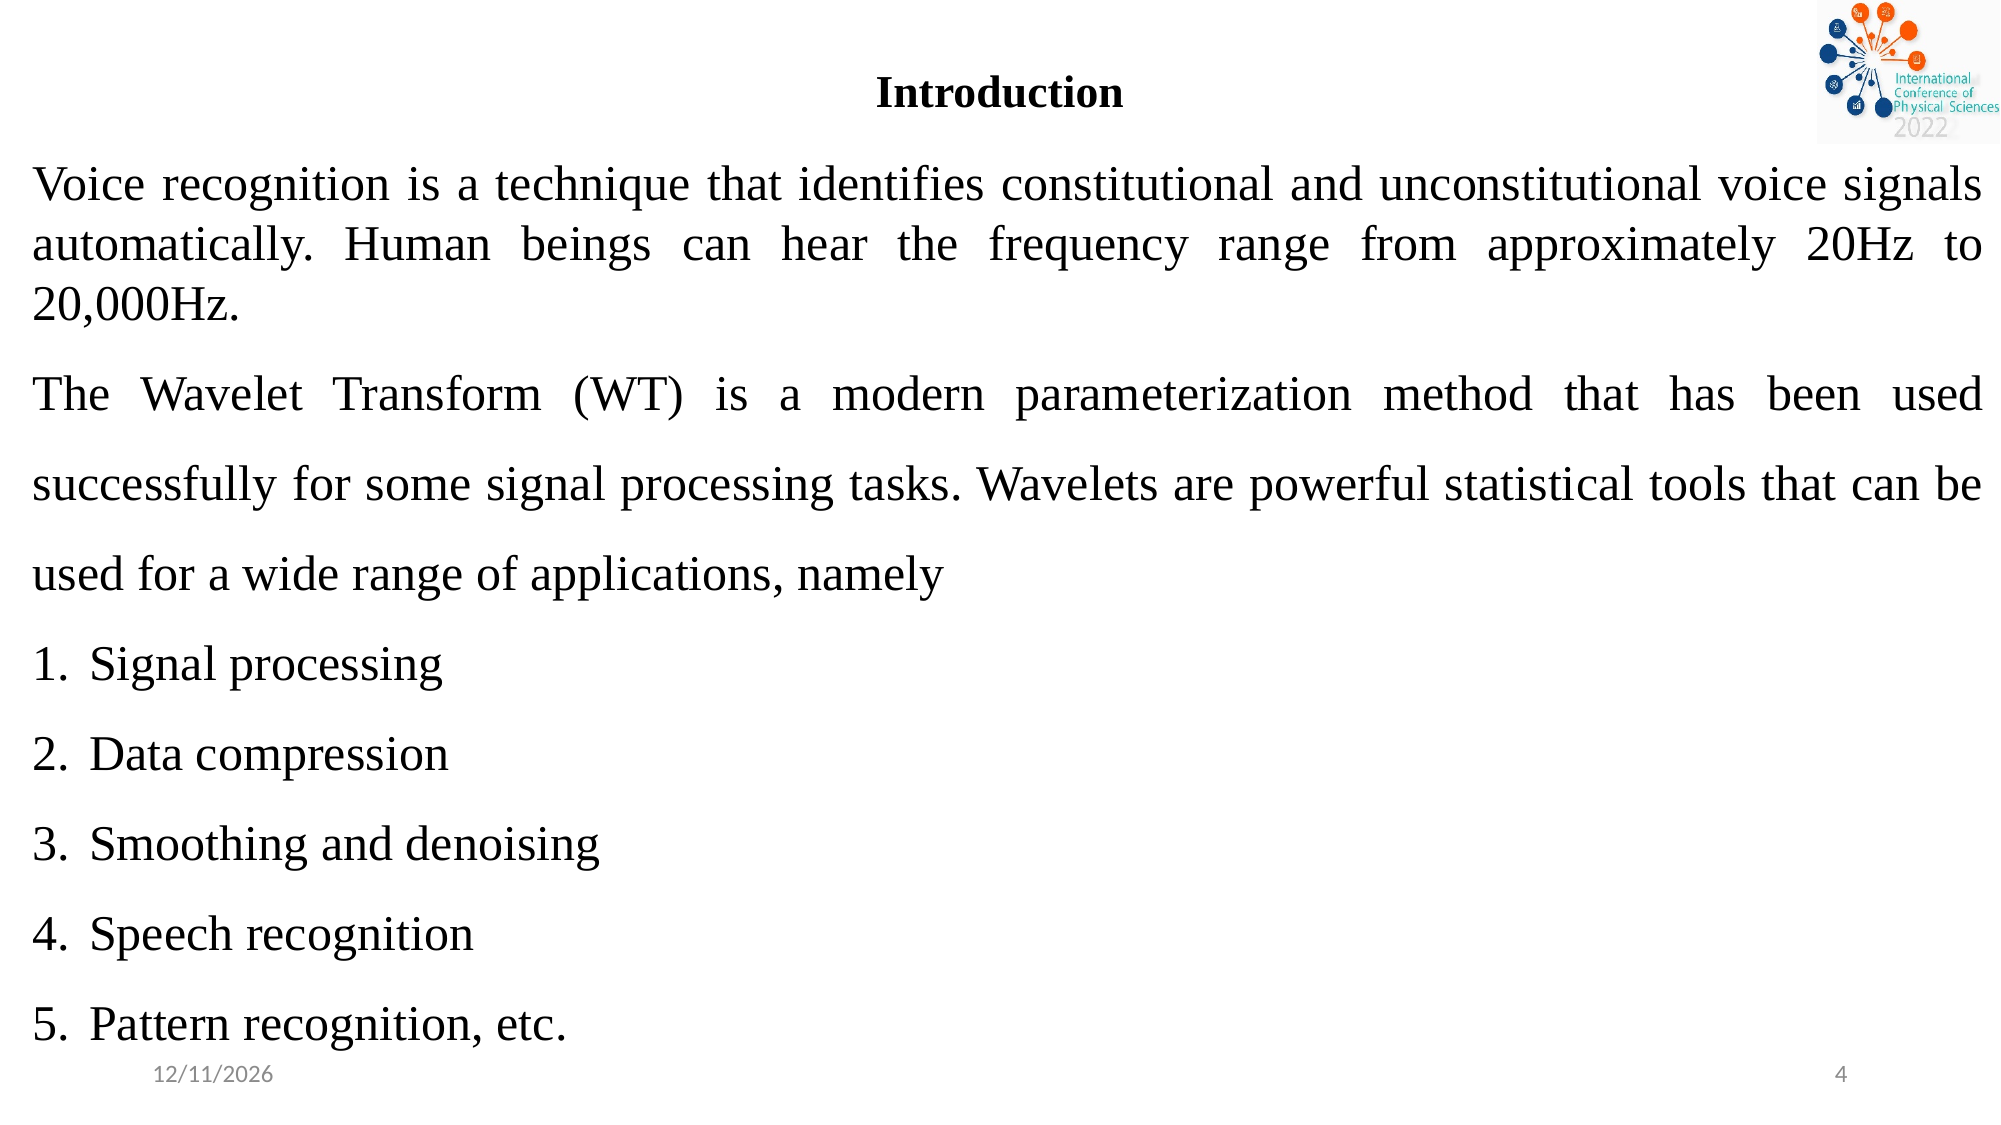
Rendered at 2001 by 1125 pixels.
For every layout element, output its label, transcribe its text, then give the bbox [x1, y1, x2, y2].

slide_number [137, 1058, 588, 1103]
title Introduction [137, 59, 1817, 125]
text_box Voice recognition is a technique that identifies constitutional and unconstitutional voice signals automatically. Human beings can hear the frequency range from approximately 20Hz to 20,000Hz. The Wavelet Transform (WT) is a modern parameterization method that has been used successfully for some signal processing tasks. Wavelets are powerful statistical tools that can be used for a wide range of applications, namely Signal processing Data compression Smoothing and denoising Speech recognition Pattern recognition, etc. [18, 143, 2000, 1058]
slide_number 4 [1412, 1058, 1863, 1103]
picture [1817, 0, 2000, 144]
